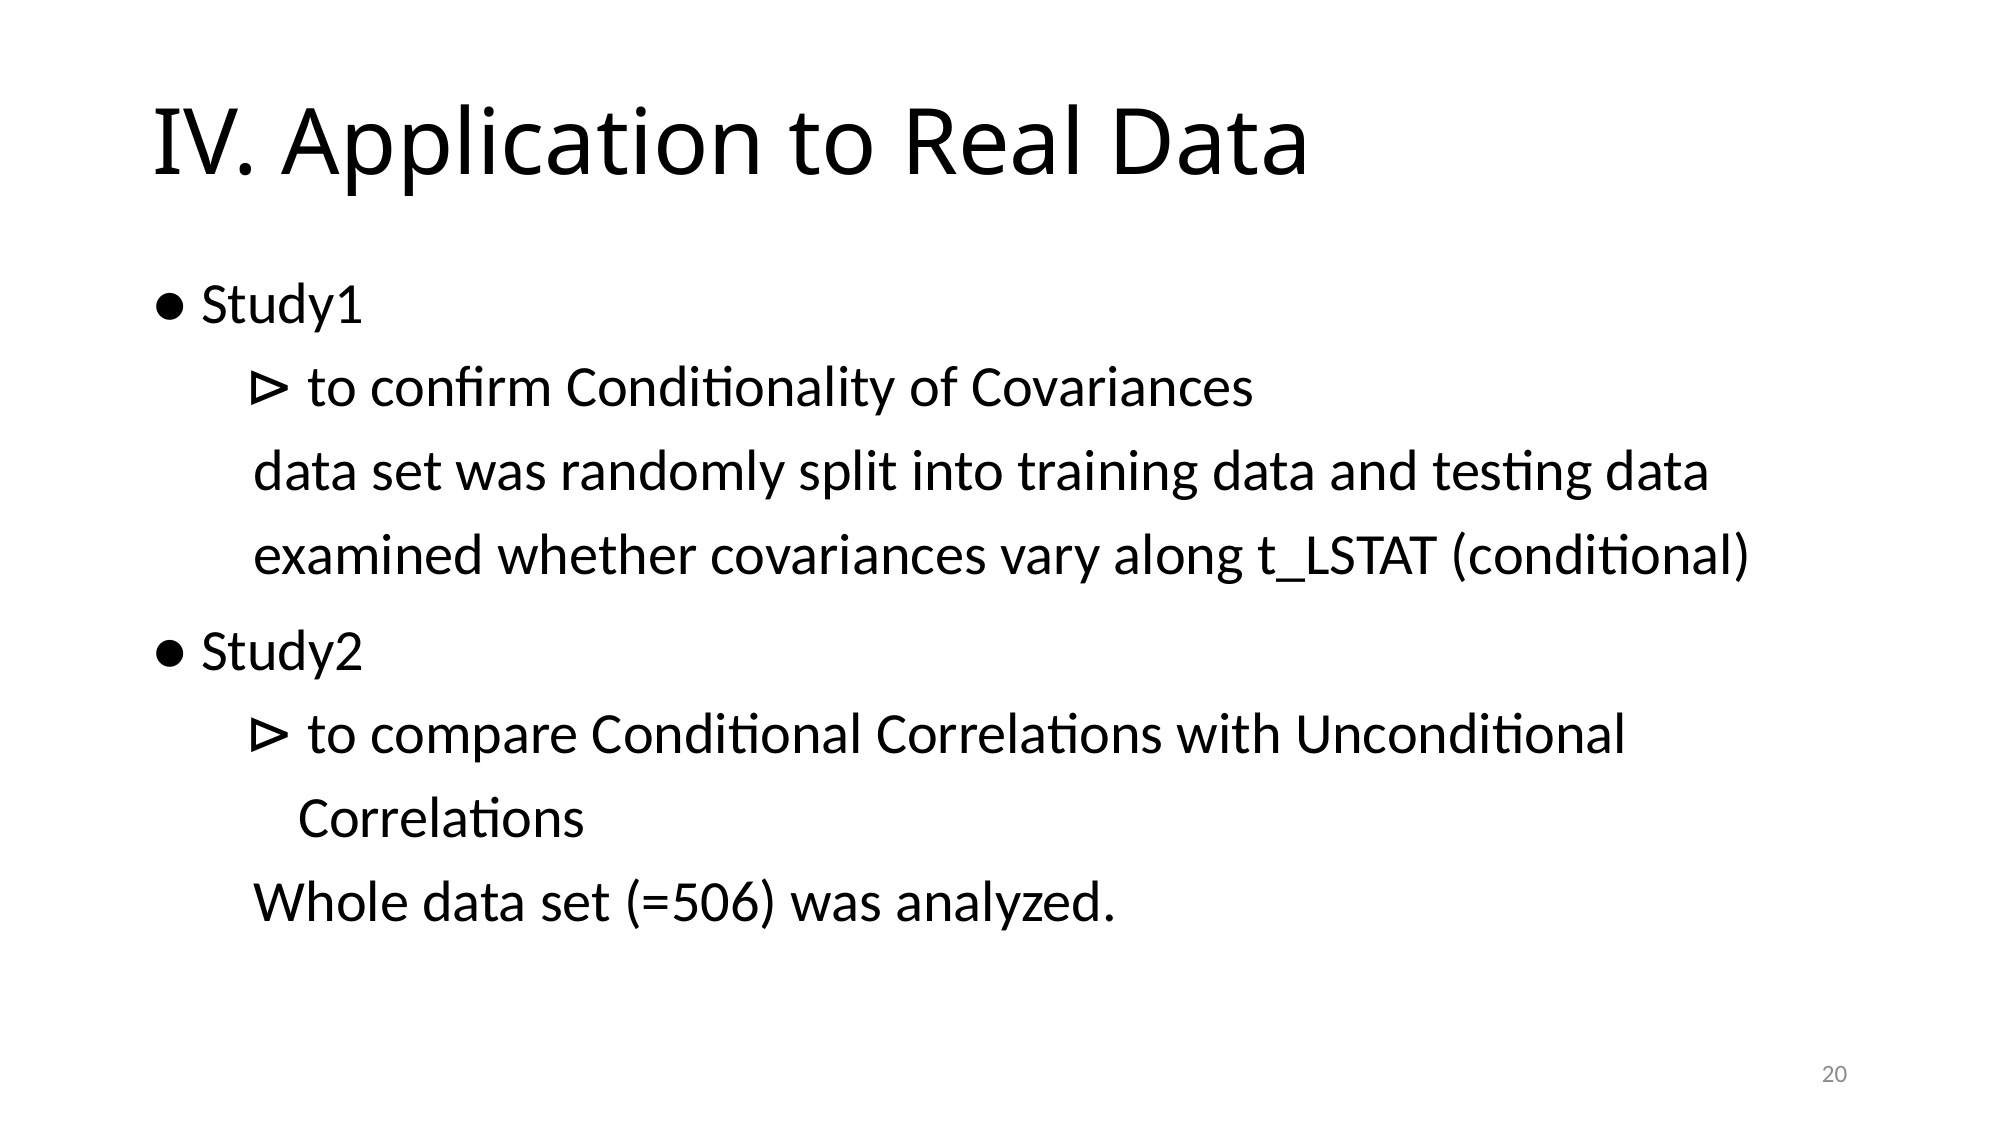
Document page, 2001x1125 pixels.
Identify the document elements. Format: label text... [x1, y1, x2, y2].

slide_number 20 [1412, 1042, 1863, 1103]
title IV. Application to Real Data [137, 59, 1863, 230]
